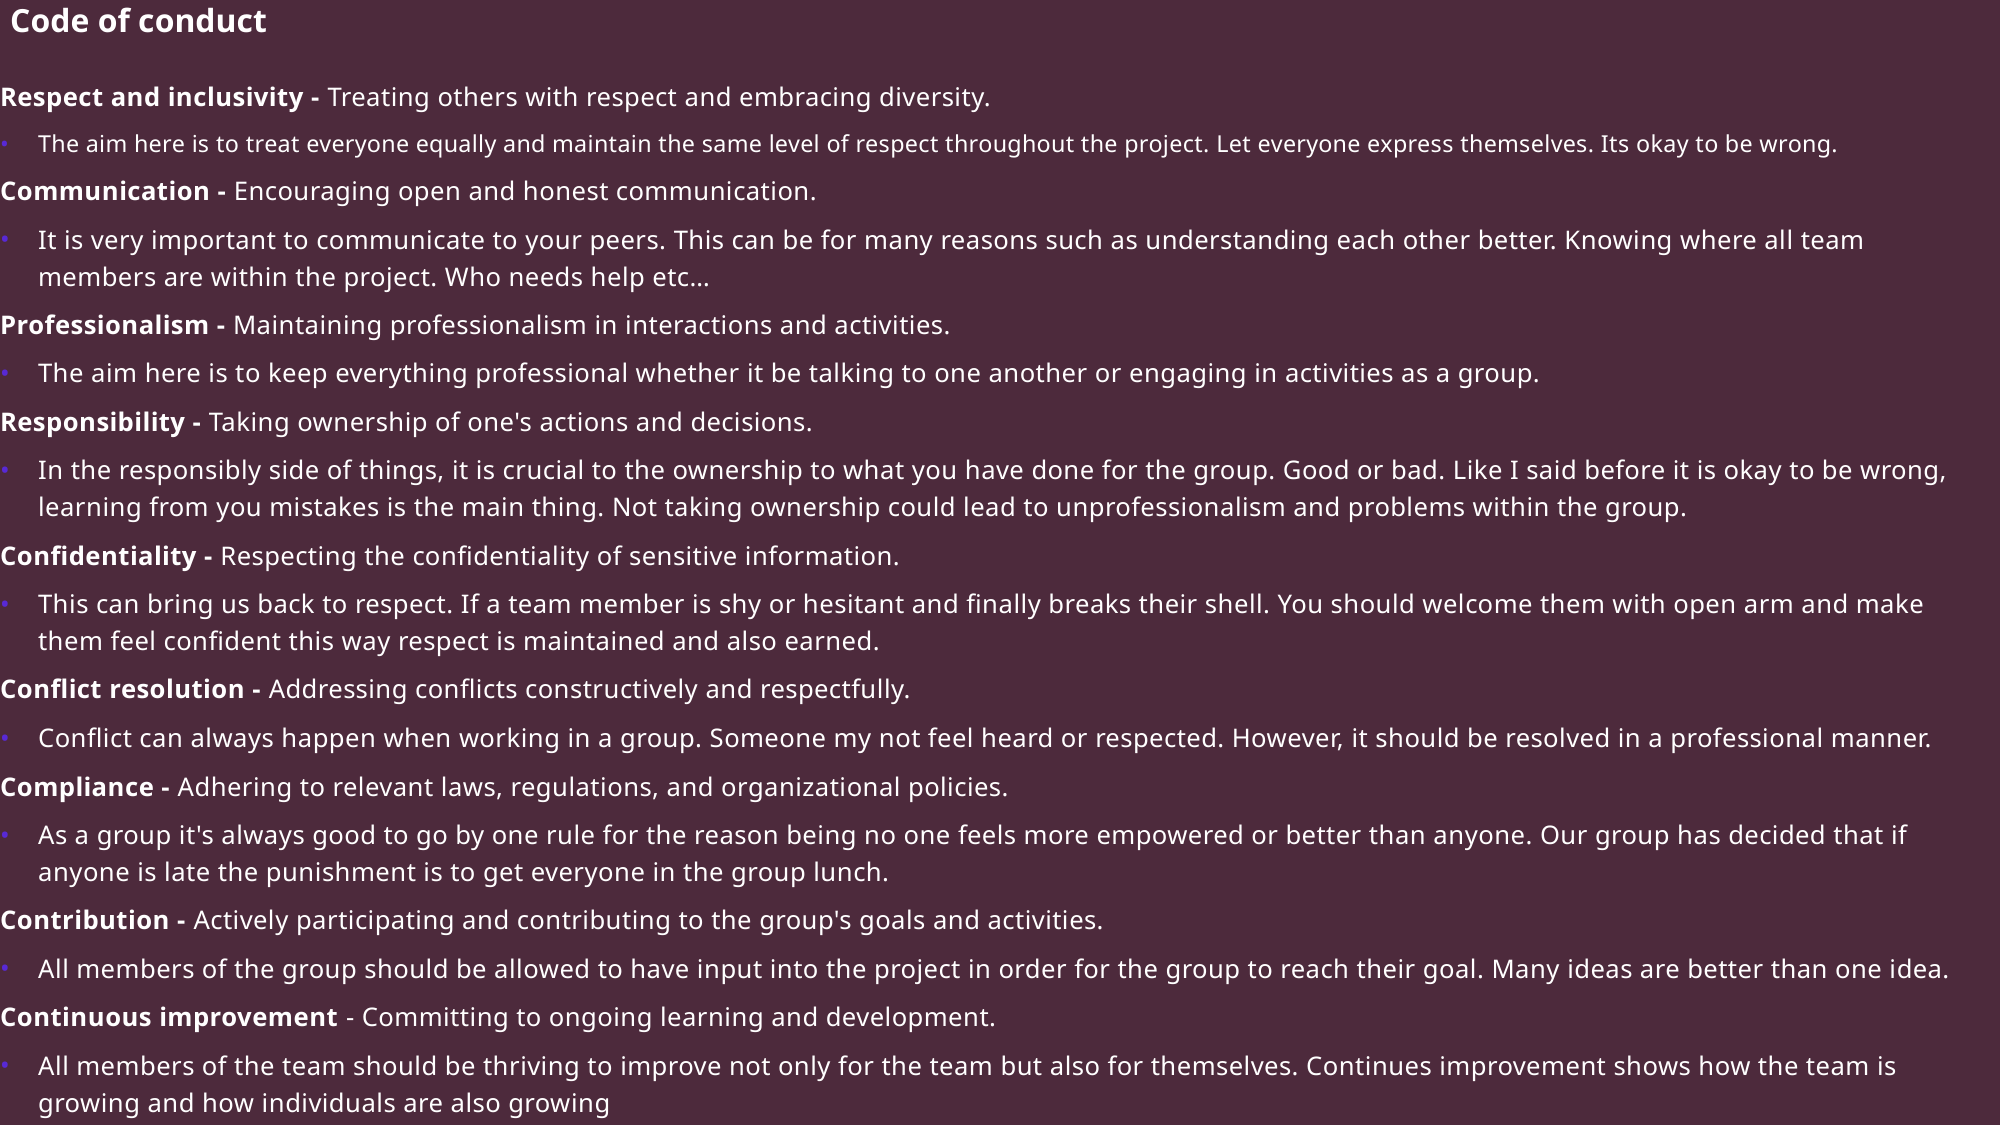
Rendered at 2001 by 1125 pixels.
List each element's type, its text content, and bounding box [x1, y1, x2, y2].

list Respect and inclusivity - Treating others with respect and embracing diversity. The aim here is to treat everyone equally and maintain the same level of respect throughout the project. Let everyone express themselves. Its okay to be wrong. Communication - Encouraging open and honest communication. It is very important to communicate to your peers. This can be for many reasons such as understanding each other better. Knowing where all team members are within the project. Who needs help etc… Professionalism - Maintaining professionalism in interactions and activities. The aim here is to keep everything professional whether it be talking to one another or engaging in activities as a group. Responsibility - Taking ownership of one's actions and decisions. In the responsibly side of things, it is crucial to the ownership to what you have done for the group. Good or bad. Like I said before it is okay to be wrong, learning from you mistakes is the main thing. Not taking ownership could lead to unprofessionalism and problems within the group. Confidentiality - Respecting the confidentiality of sensitive information. This can bring us back to respect. If a team member is shy or hesitant and finally breaks their shell. You should welcome them with open arm and make them feel confident this way respect is maintained and also earned. Conflict resolution - Addressing conflicts constructively and respectfully. Conflict can always happen when working in a group. Someone my not feel heard or respected. However, it should be resolved in a professional manner. Compliance - Adhering to relevant laws, regulations, and organizational policies. As a group it's always good to go by one rule for the reason being no one feels more empowered or better than anyone. Our group has decided that if anyone is late the punishment is to get everyone in the group lunch. Contribution - Actively participating and contributing to the group's goals and activities. All members of the group should be allowed to have input into the project in order for the group to reach their goal. Many ideas are better than one idea. Continuous improvement - Committing to ongoing learning and development. All members of the team should be thriving to improve not only for the team but also for themselves. Continues improvement shows how the team is growing and how individuals are also growing [0, 75, 1980, 1124]
title Code of conduct [10, 0, 1760, 75]
